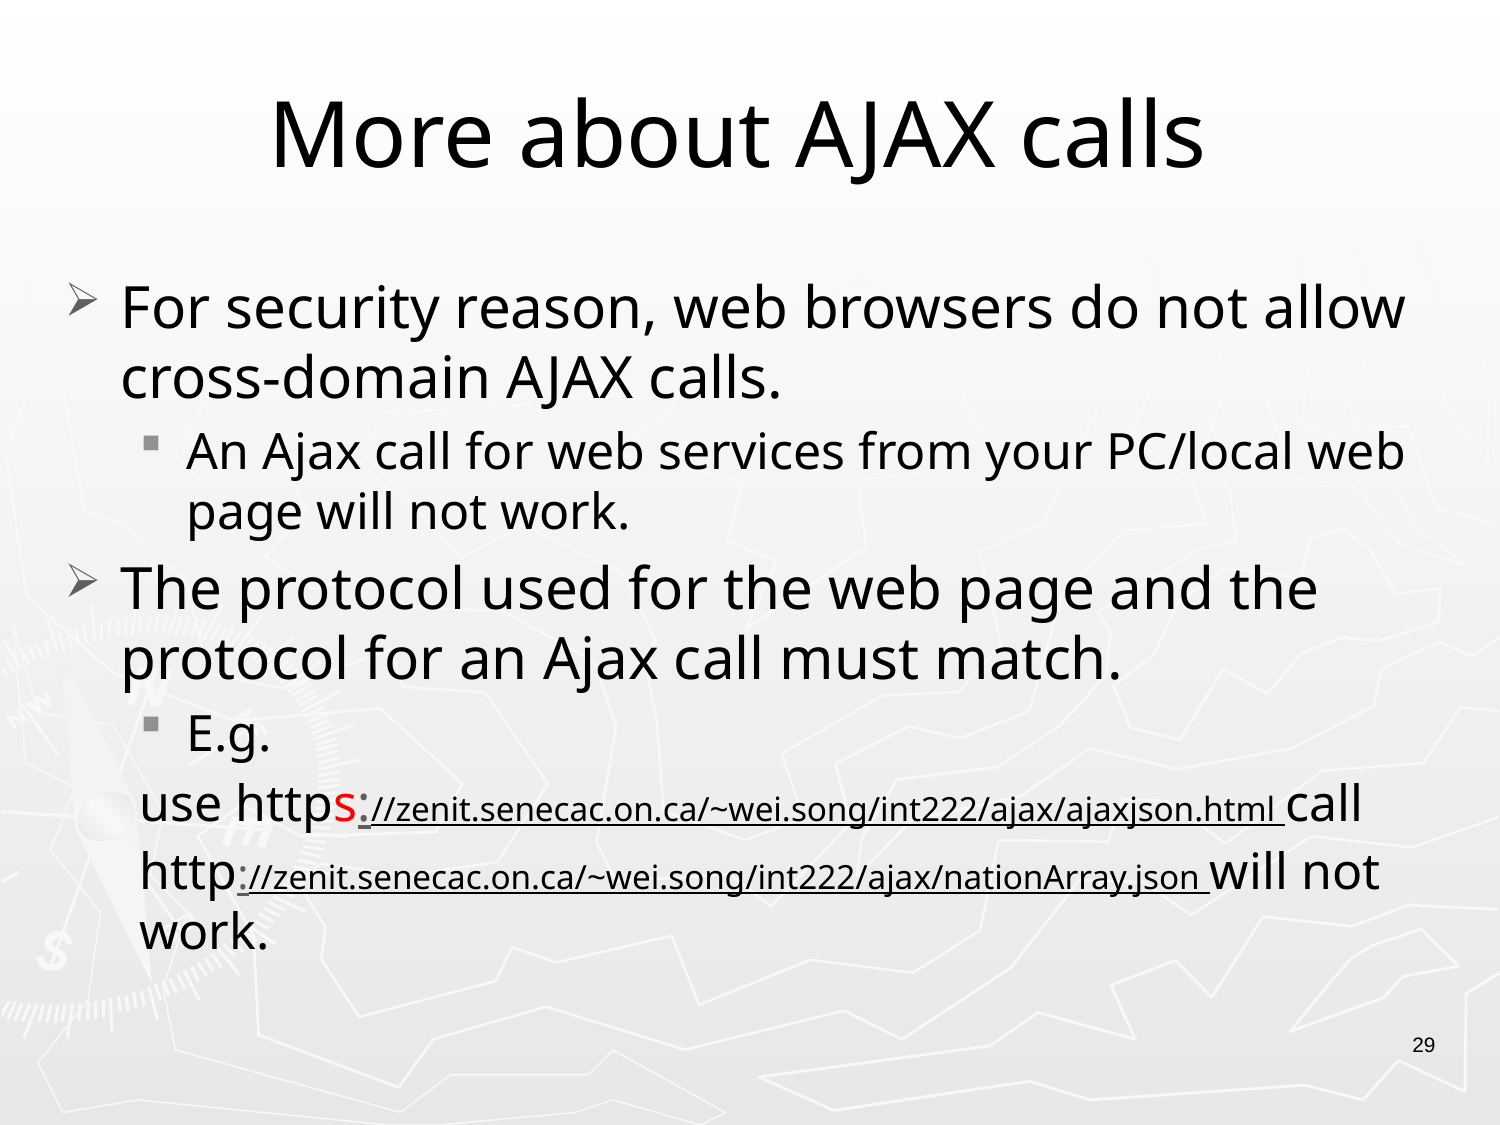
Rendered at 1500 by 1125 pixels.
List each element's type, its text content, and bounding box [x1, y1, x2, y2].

title More about AJAX calls [49, 37, 1451, 225]
list For security reason, web browsers do not allow cross-domain AJAX calls. An Ajax call for web services from your PC/local web page will not work. The protocol used for the web page and the protocol for an Ajax call must match. E.g. use https://zenit.senecac.on.ca/~wei.song/int222/ajax/ajaxjson.html call http://zenit.senecac.on.ca/~wei.song/int222/ajax/nationArray.json will not work. [49, 262, 1451, 1001]
slide_number 29 [1074, 1024, 1451, 1103]
